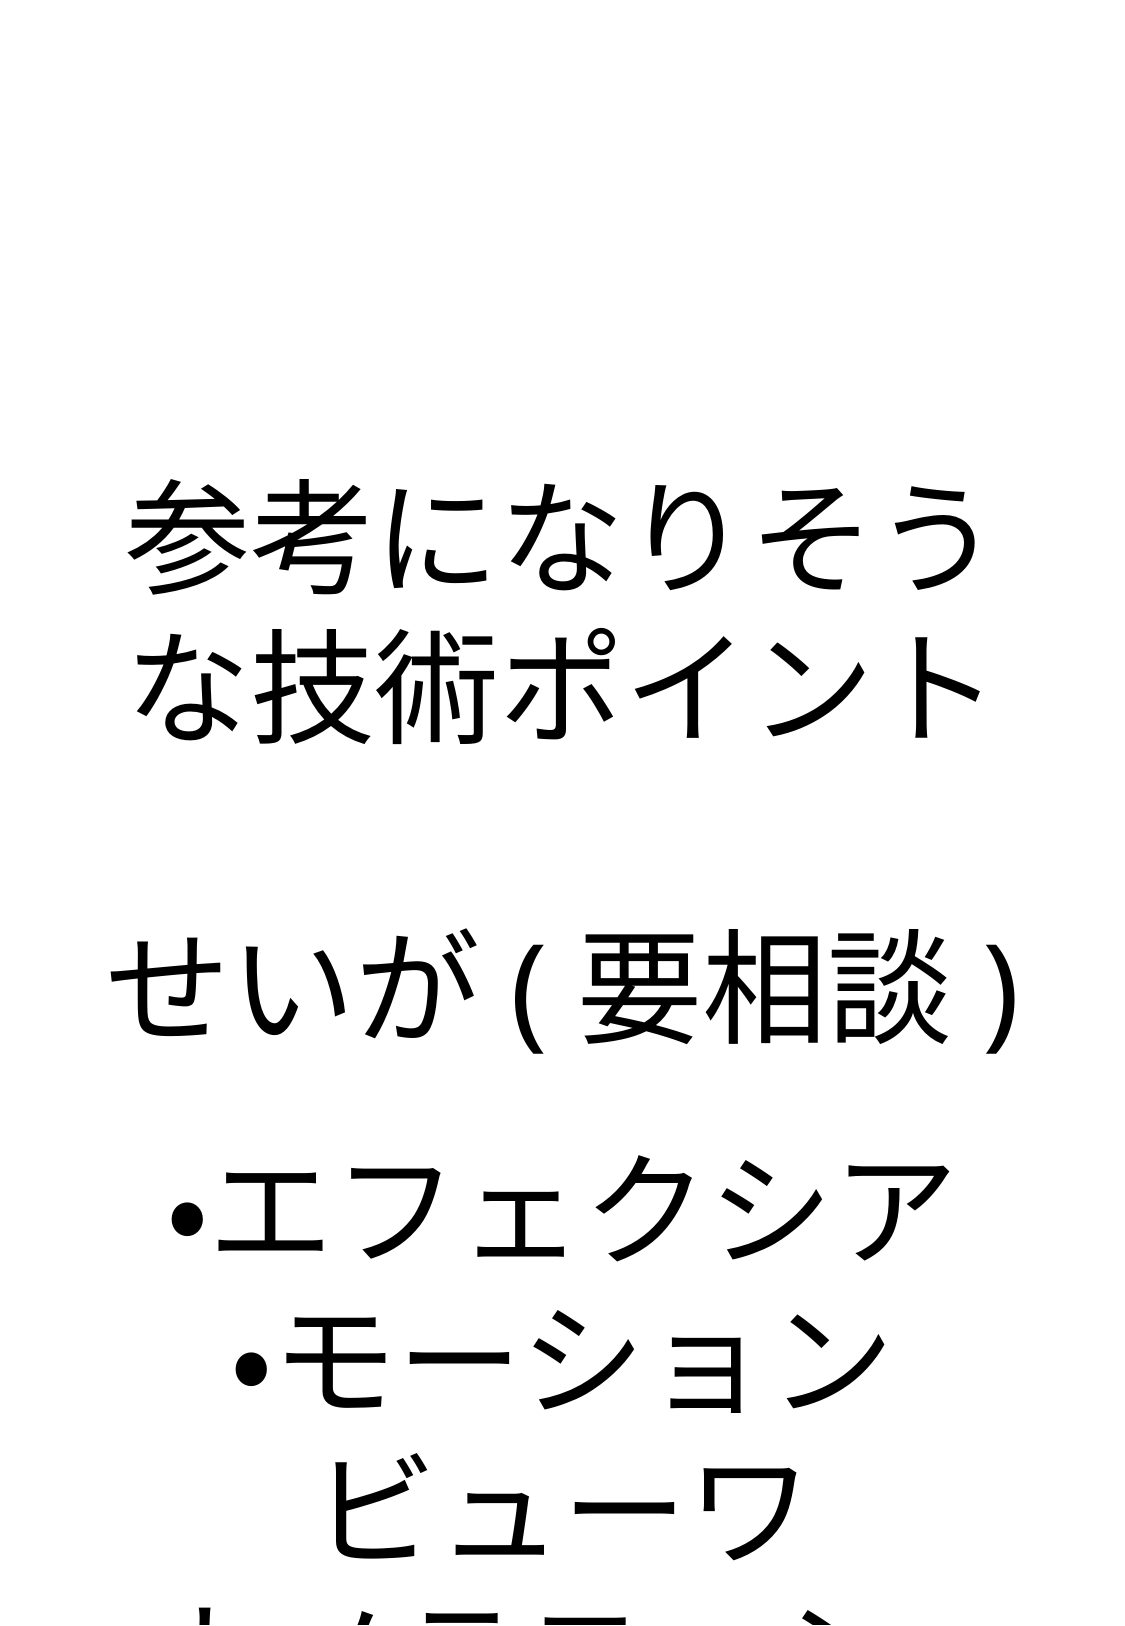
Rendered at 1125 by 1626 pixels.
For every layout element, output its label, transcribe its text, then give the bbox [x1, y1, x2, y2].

text_box 参考になりそうな技術ポイント せいが(要相談) [73, 452, 1052, 1068]
text_box ・エフェクシア ・モーションビューワ ・カメラモーション [73, 1124, 1052, 1625]
